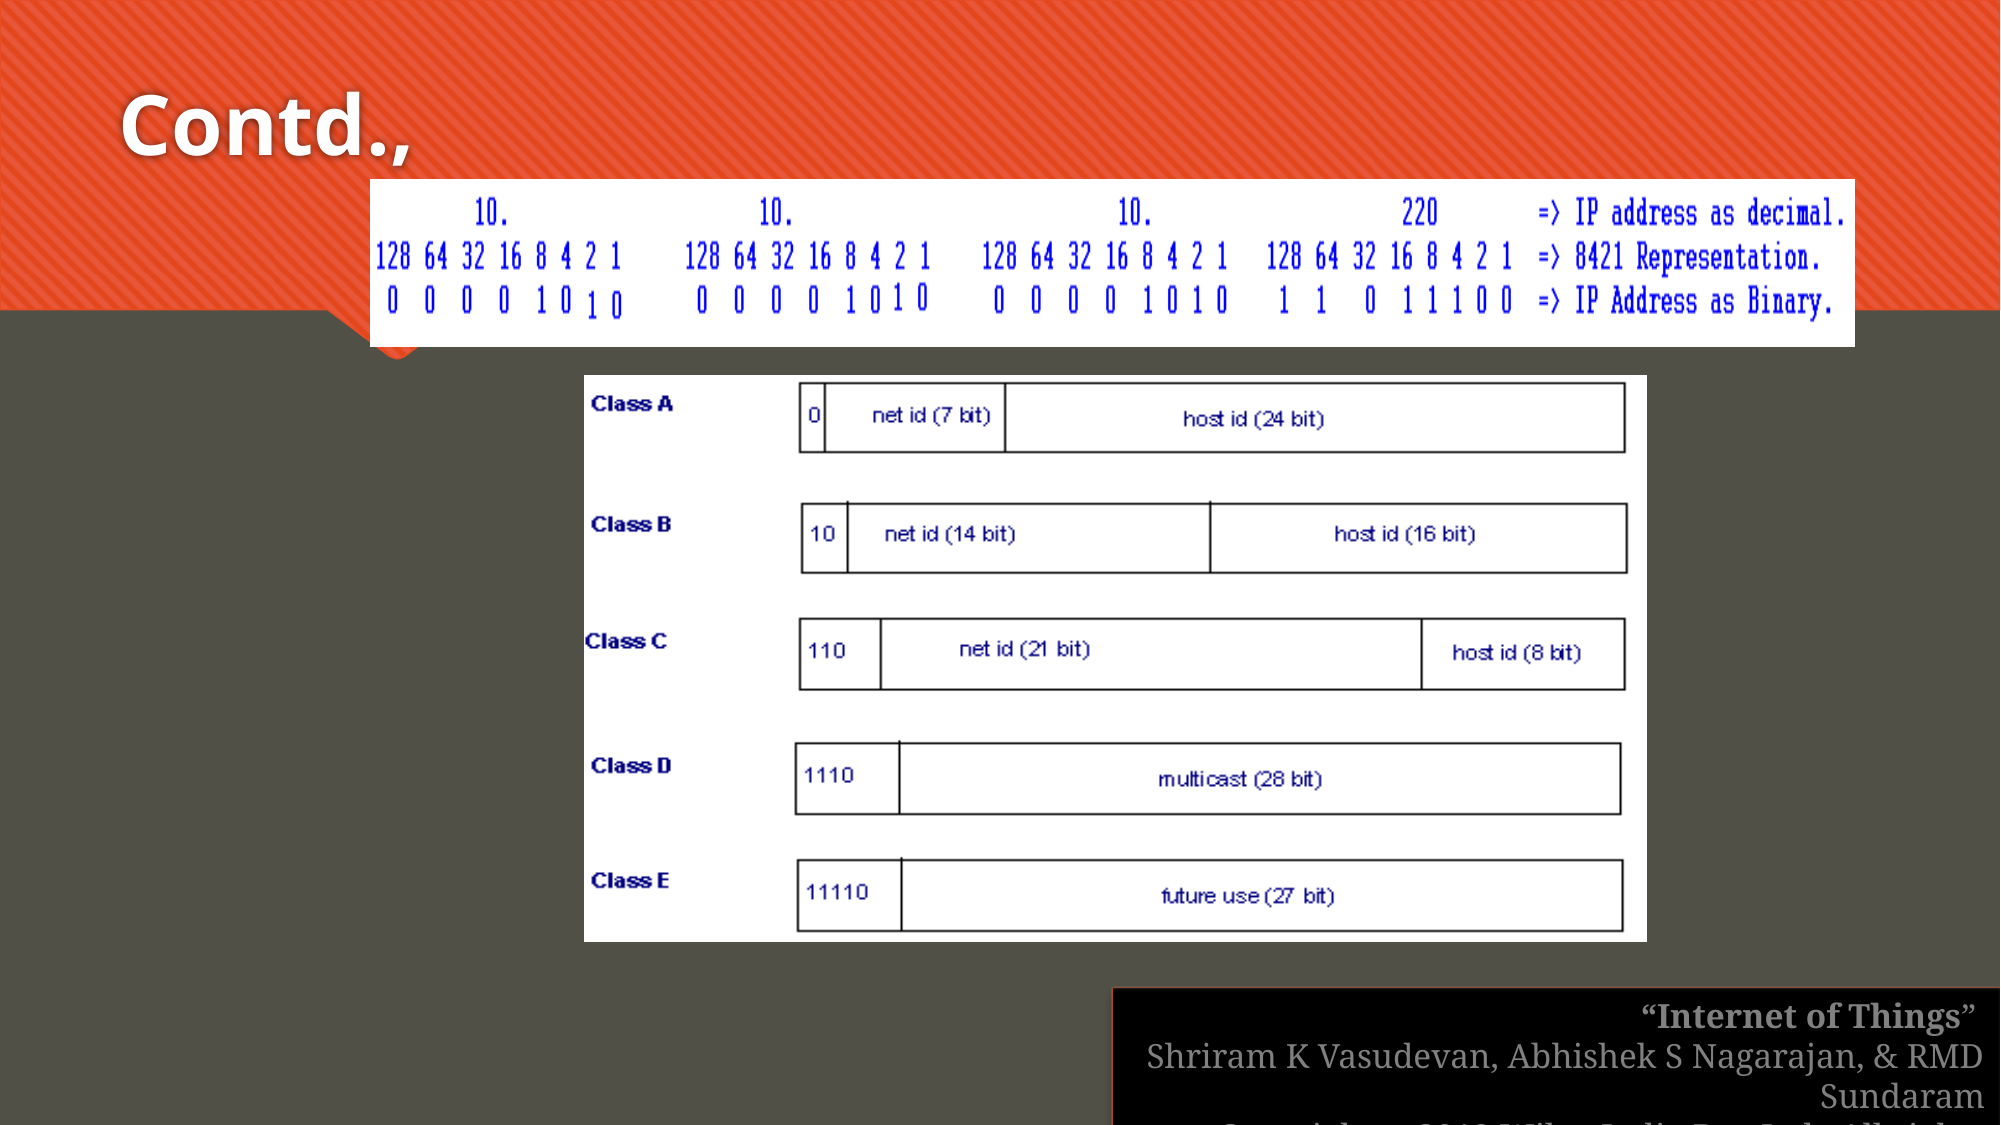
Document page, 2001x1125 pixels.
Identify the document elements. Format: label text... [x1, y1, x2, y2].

picture [370, 178, 1856, 347]
picture [583, 375, 1647, 943]
title Contd., [103, 20, 1839, 180]
text_box “Internet of Things” Shriram K Vasudevan, Abhishek S Nagarajan, & RMD Sundaram Copyright  2019 Wiley India Pvt. Ltd. All rights reserved. [1115, 990, 1998, 1125]
